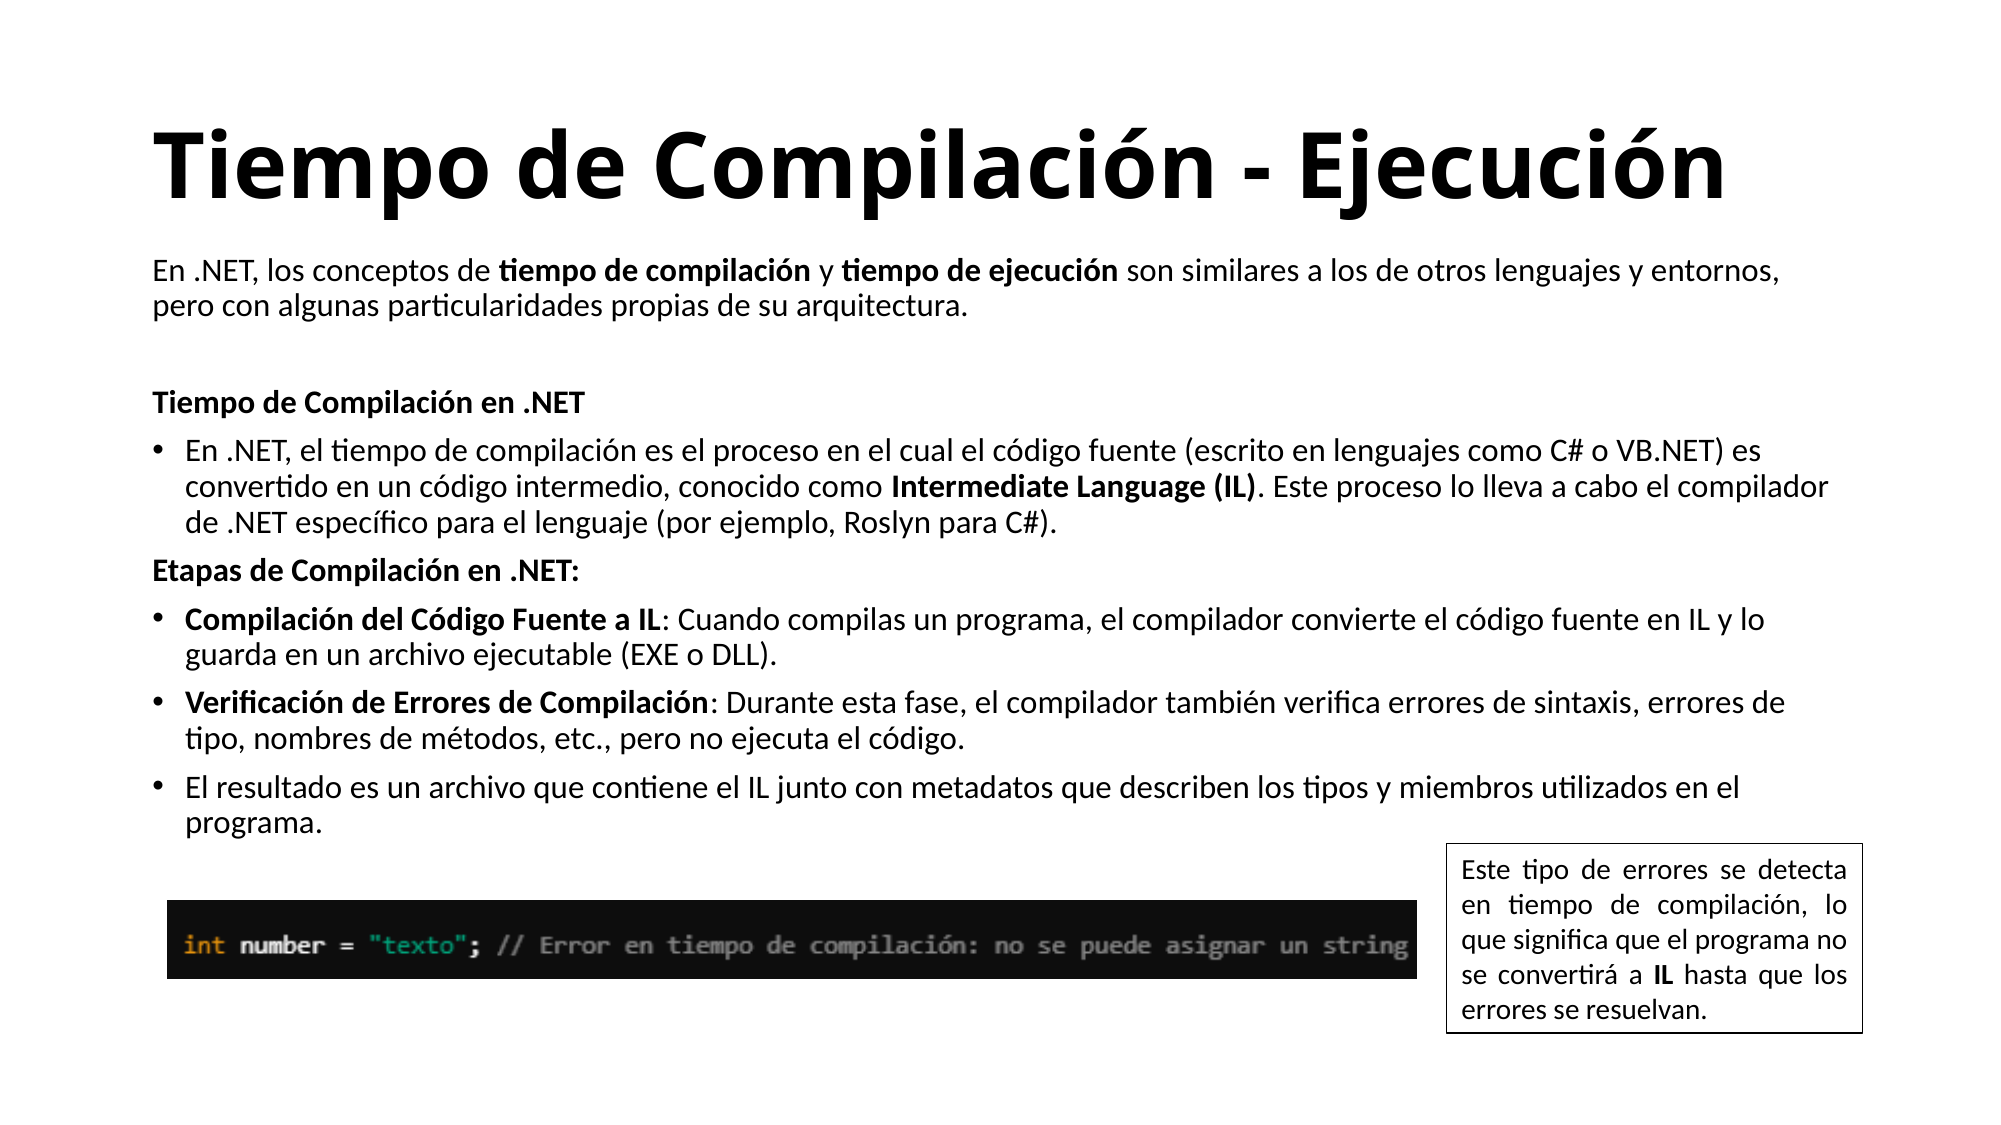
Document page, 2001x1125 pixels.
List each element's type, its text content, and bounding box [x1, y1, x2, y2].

list En .NET, los conceptos de tiempo de compilación y tiempo de ejecución son similares a los de otros lenguajes y entornos, pero con algunas particularidades propias de su arquitectura. Tiempo de Compilación en .NET En .NET, el tiempo de compilación es el proceso en el cual el código fuente (escrito en lenguajes como C# o VB.NET) es convertido en un código intermedio, conocido como Intermediate Language (IL). Este proceso lo lleva a cabo el compilador de .NET específico para el lenguaje (por ejemplo, Roslyn para C#). Etapas de Compilación en .NET: Compilación del Código Fuente a IL: Cuando compilas un programa, el compilador convierte el código fuente en IL y lo guarda en un archivo ejecutable (EXE o DLL). Verificación de Errores de Compilación: Durante esta fase, el compilador también verifica errores de sintaxis, errores de tipo, nombres de métodos, etc., pero no ejecuta el código. El resultado es un archivo que contiene el IL junto con metadatos que describen los tipos y miembros utilizados en el programa. [137, 245, 1863, 850]
text_box Este tipo de errores se detecta en tiempo de compilación, lo que significa que el programa no se convertirá a IL hasta que los errores se resuelvan. [1446, 843, 1863, 1033]
picture [167, 900, 1417, 979]
title Tiempo de Compilación - Ejecución [137, 59, 1863, 245]
